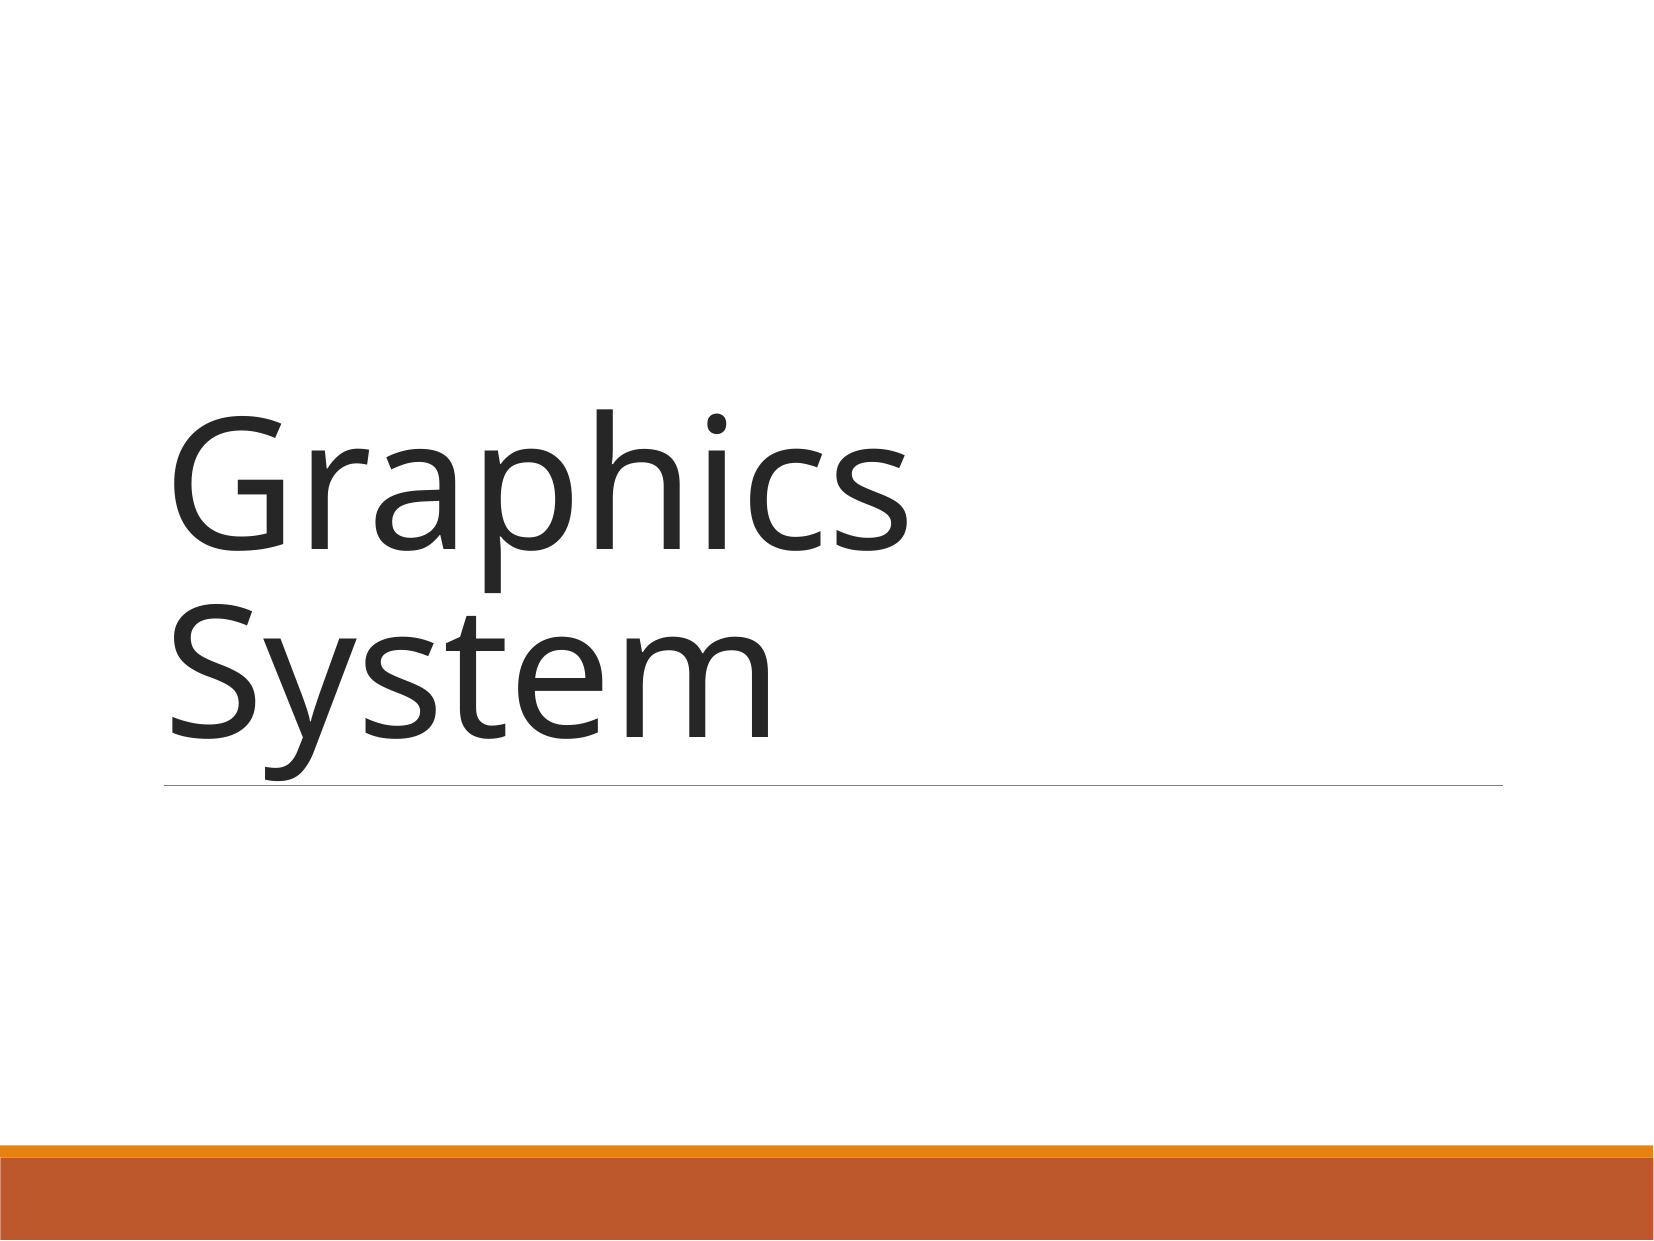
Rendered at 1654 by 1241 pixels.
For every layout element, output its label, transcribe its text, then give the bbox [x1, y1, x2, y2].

title Graphics System [148, 137, 1513, 783]
